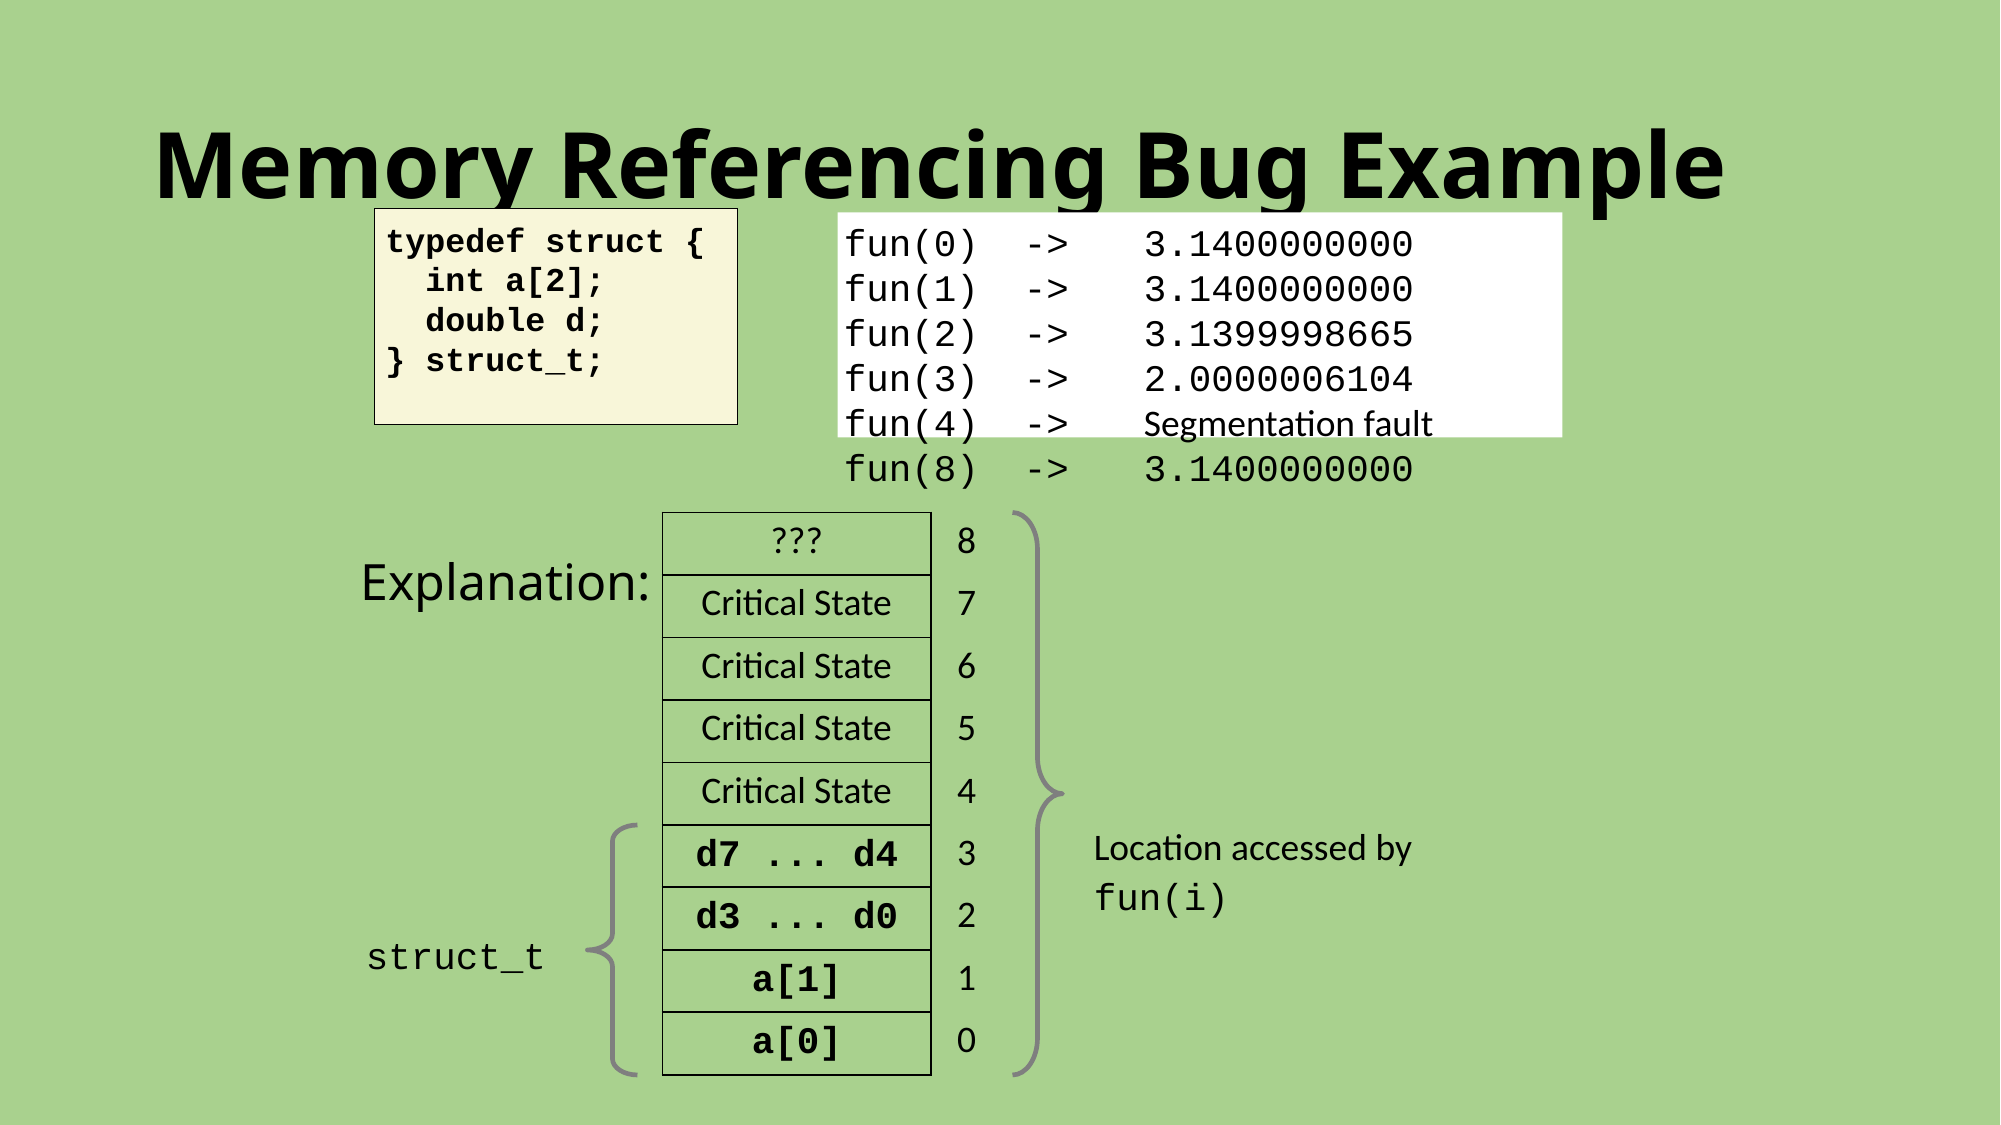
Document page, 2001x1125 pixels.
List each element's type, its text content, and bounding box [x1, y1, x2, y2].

table_cell Critical State [663, 638, 930, 699]
table_cell 4 [932, 762, 1002, 825]
text_box [1012, 512, 1063, 1075]
table_cell 0 [932, 1012, 1002, 1075]
table_header 8 [932, 512, 1002, 575]
table_cell a[0] [663, 1013, 930, 1074]
table_cell Critical State [663, 701, 930, 762]
text_box typedef struct { int a[2]; double d; } struct_t; [374, 208, 738, 425]
table_cell 3 [932, 825, 1002, 887]
text_box Explanation: [360, 549, 652, 610]
table_cell 6 [932, 637, 1002, 700]
table_cell d7 ... d4 [663, 826, 930, 886]
text_box Location accessed by fun(i) [1087, 812, 1436, 919]
text_box struct_t [351, 924, 561, 985]
text_box fun(0) -> 3.1400000000 fun(1) -> 3.1400000000 fun(2) -> 3.1399998665 fun(3) -> 2.0000006104 fun(4) -> Segmentation fault fun(8) -> 3.1400000000 [837, 212, 1563, 438]
table_cell 2 [932, 887, 1002, 950]
table_cell a[1] [663, 951, 930, 1011]
table_cell 5 [932, 700, 1002, 762]
title Memory Referencing Bug Example [137, 59, 1863, 278]
table_cell 1 [932, 950, 1002, 1012]
table_cell 7 [932, 575, 1002, 637]
table_cell d3 ... d0 [663, 888, 930, 949]
table_cell Critical State [663, 763, 930, 824]
table_cell Critical State [663, 576, 930, 637]
text_box [587, 825, 638, 1075]
table_header ??? [663, 513, 930, 574]
